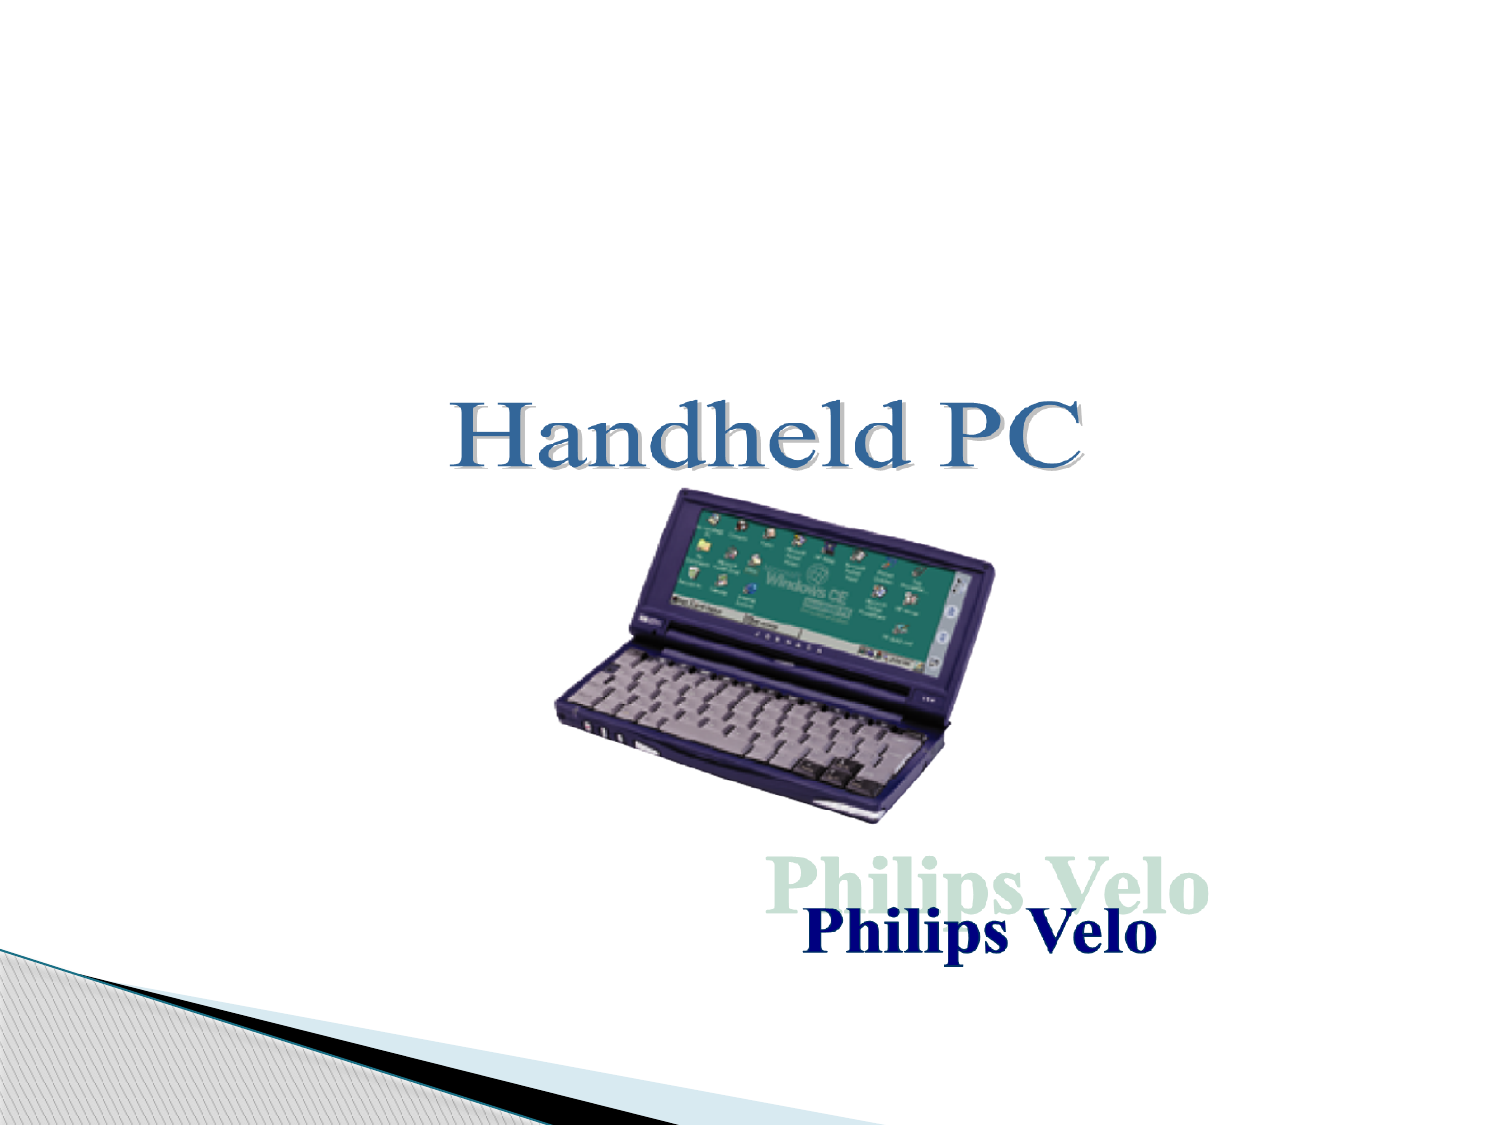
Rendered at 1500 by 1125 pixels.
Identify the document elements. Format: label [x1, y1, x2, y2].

list [282, 242, 1218, 986]
